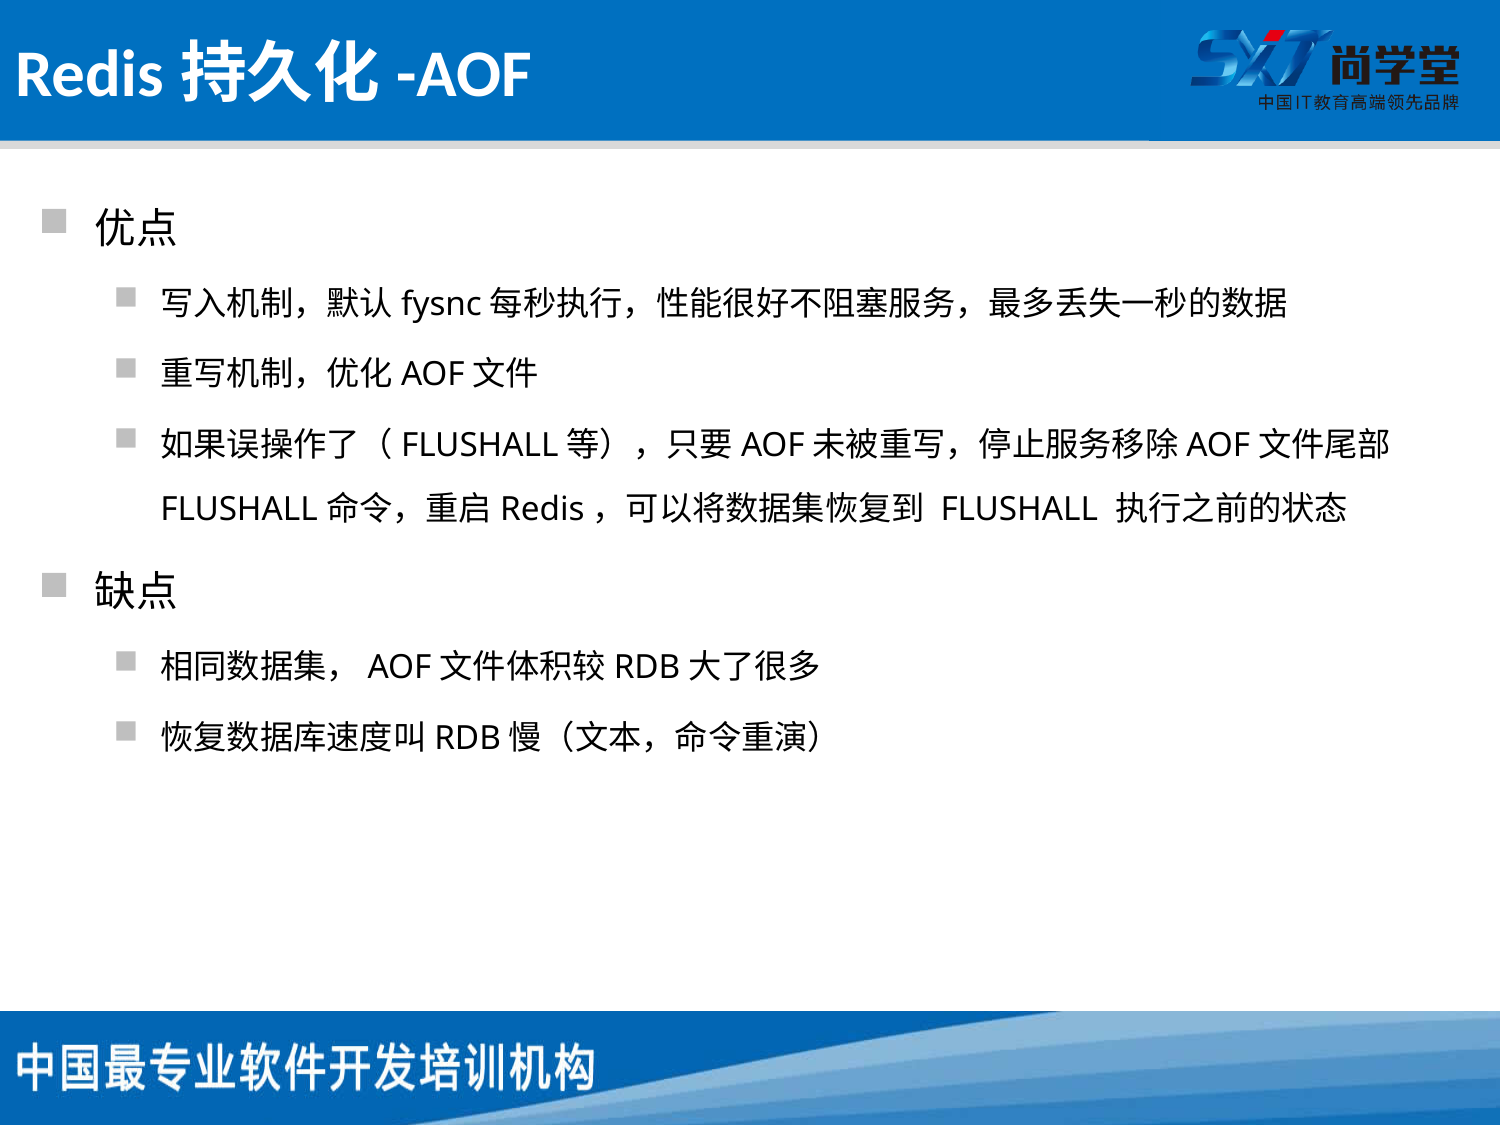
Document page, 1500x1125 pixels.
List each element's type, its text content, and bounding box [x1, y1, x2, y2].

picture [1161, 0, 1500, 141]
title Redis持久化-AOF [0, 0, 1161, 141]
picture [0, 1011, 1500, 1125]
list 优点 写入机制，默认fysnc每秒执行，性能很好不阻塞服务，最多丢失一秒的数据 重写机制，优化AOF文件 如果误操作了（FLUSHALL等），只要AOF未被重写，停止服务移除AOF文件尾部FLUSHALL命令，重启Redis，可以将数据集恢复到 FLUSHALL 执行之前的状态 缺点 相同数据集，AOF文件体积较RDB大了很多 恢复数据库速度叫RDB慢（文本，命令重演） [23, 164, 1465, 1012]
